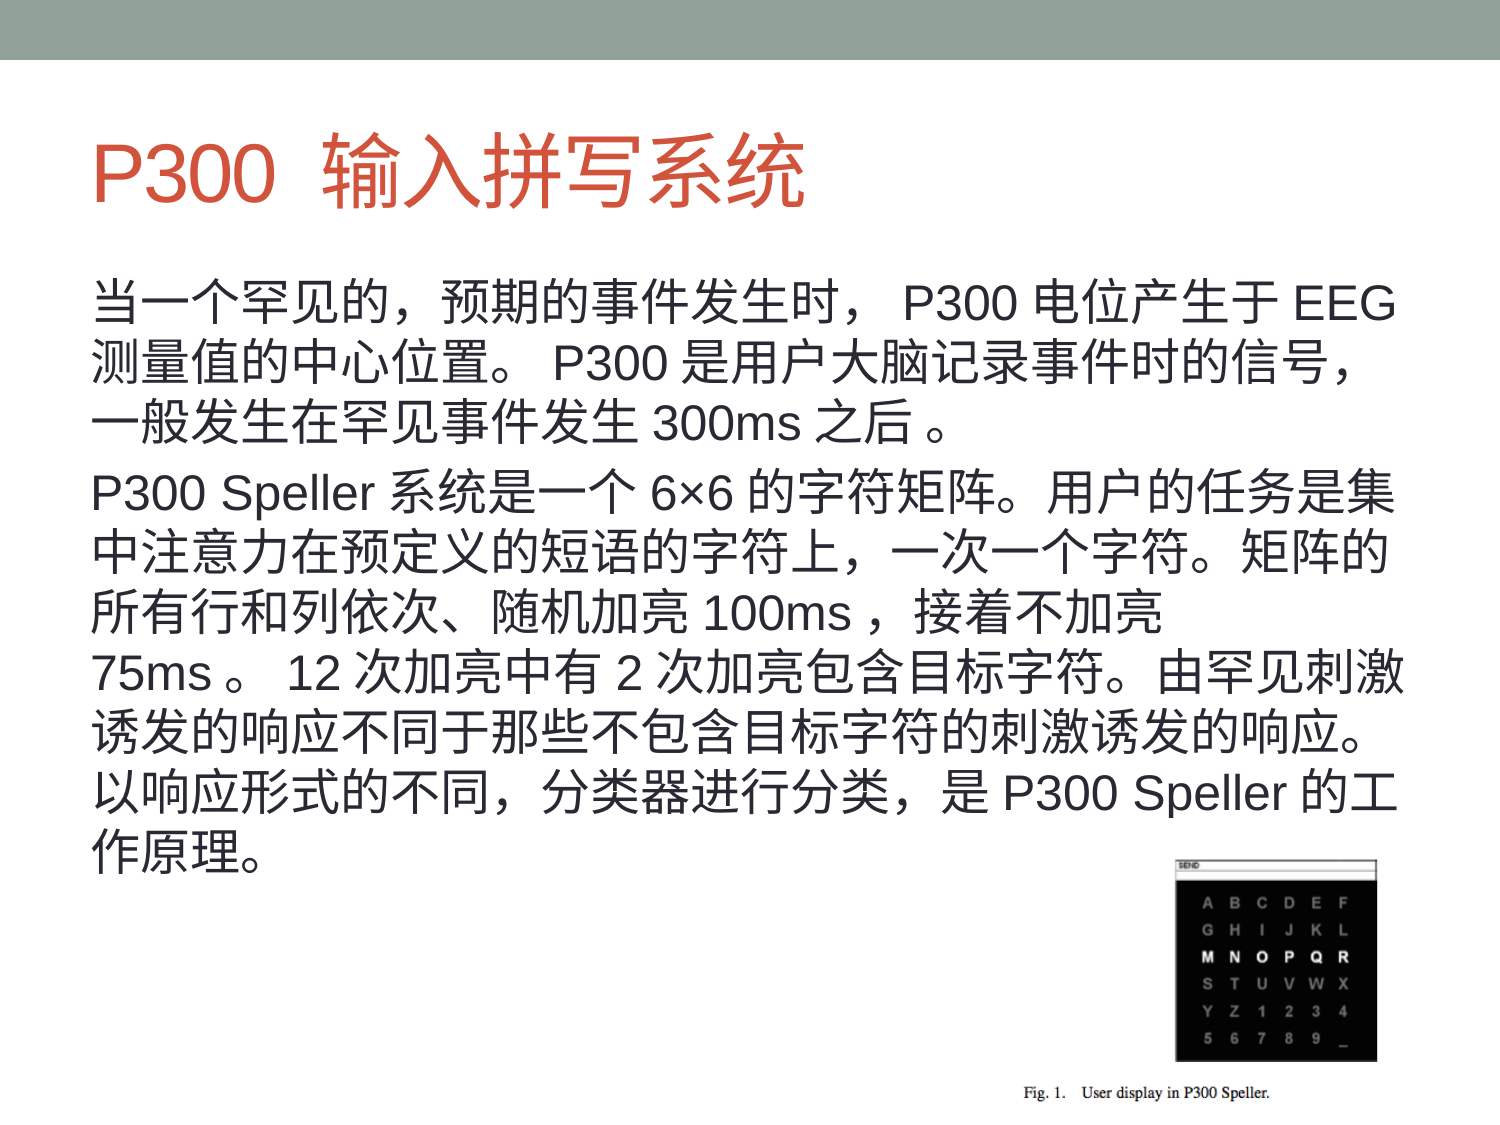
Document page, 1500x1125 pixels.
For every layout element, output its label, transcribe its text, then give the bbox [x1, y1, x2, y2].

list 当一个罕见的，预期的事件发生时，P300电位产生于EEG测量值的中心位置。P300是用户大脑记录事件时的信号，一般发生在罕见事件发生300ms之后 。 P300 Speller系统是一个6×6的字符矩阵。用户的任务是集中注意力在预定义的短语的字符上，一次一个字符。矩阵的所有行和列依次、随机加亮100ms，接着不加亮75ms。12次加亮中有2次加亮包含目标字符。由罕见刺激诱发的响应不同于那些不包含目标字符的刺激诱发的响应。以响应形式的不同，分类器进行分类，是P300 Speller的工作原理。 [75, 262, 1425, 1063]
picture [1012, 818, 1466, 1125]
title P300 输入拼写系统 [75, 87, 1425, 250]
